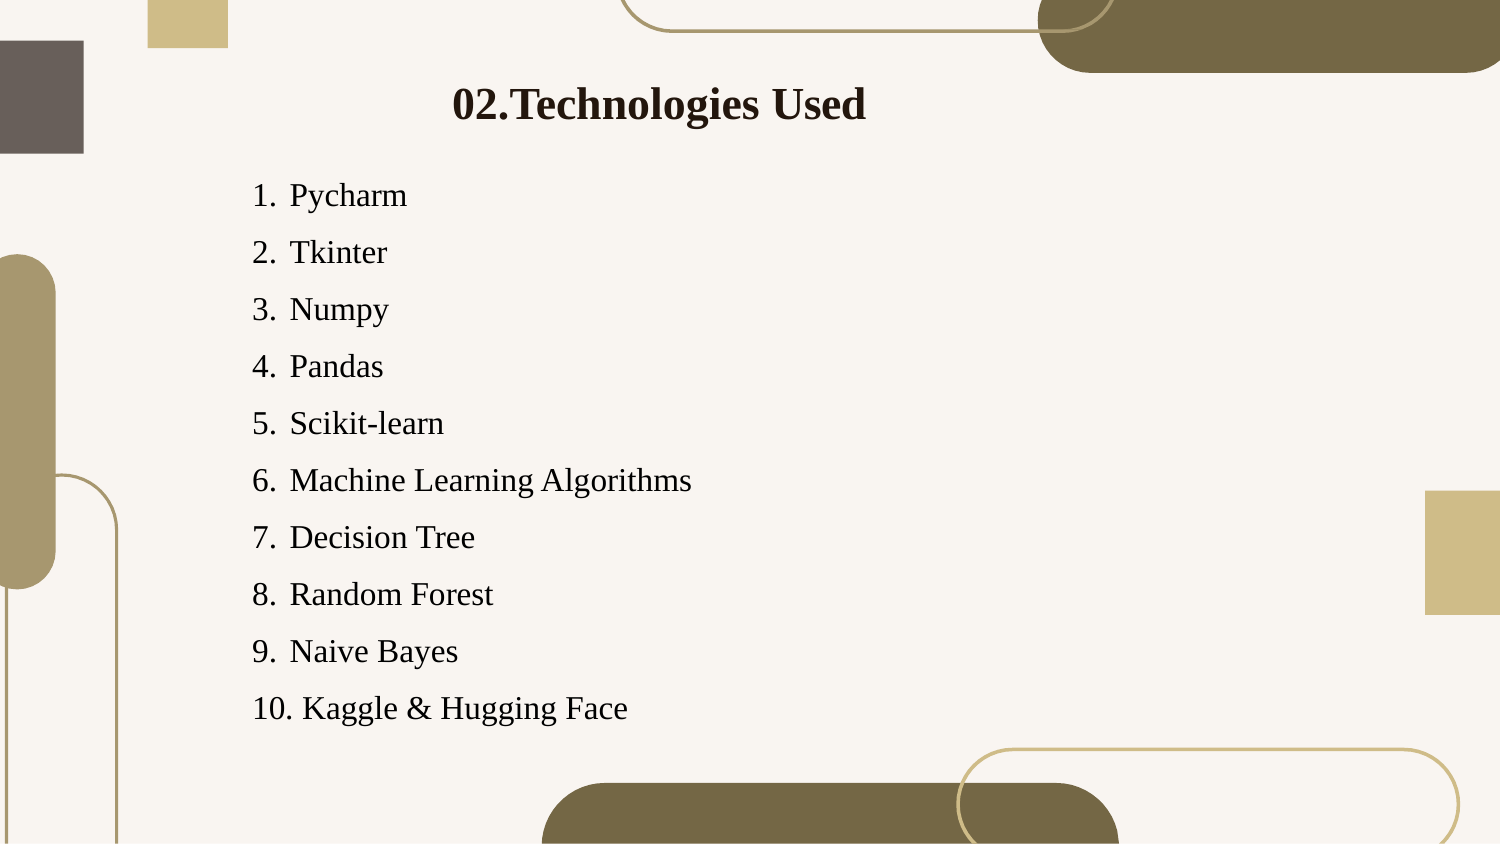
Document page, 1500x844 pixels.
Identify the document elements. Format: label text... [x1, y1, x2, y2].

text_box Pycharm Tkinter Numpy Pandas Scikit-learn Machine Learning Algorithms Decision Tree Random Forest Naive Bayes Kaggle & Hugging Face [249, 155, 888, 726]
title 02.Technologies Used [450, 71, 1020, 215]
